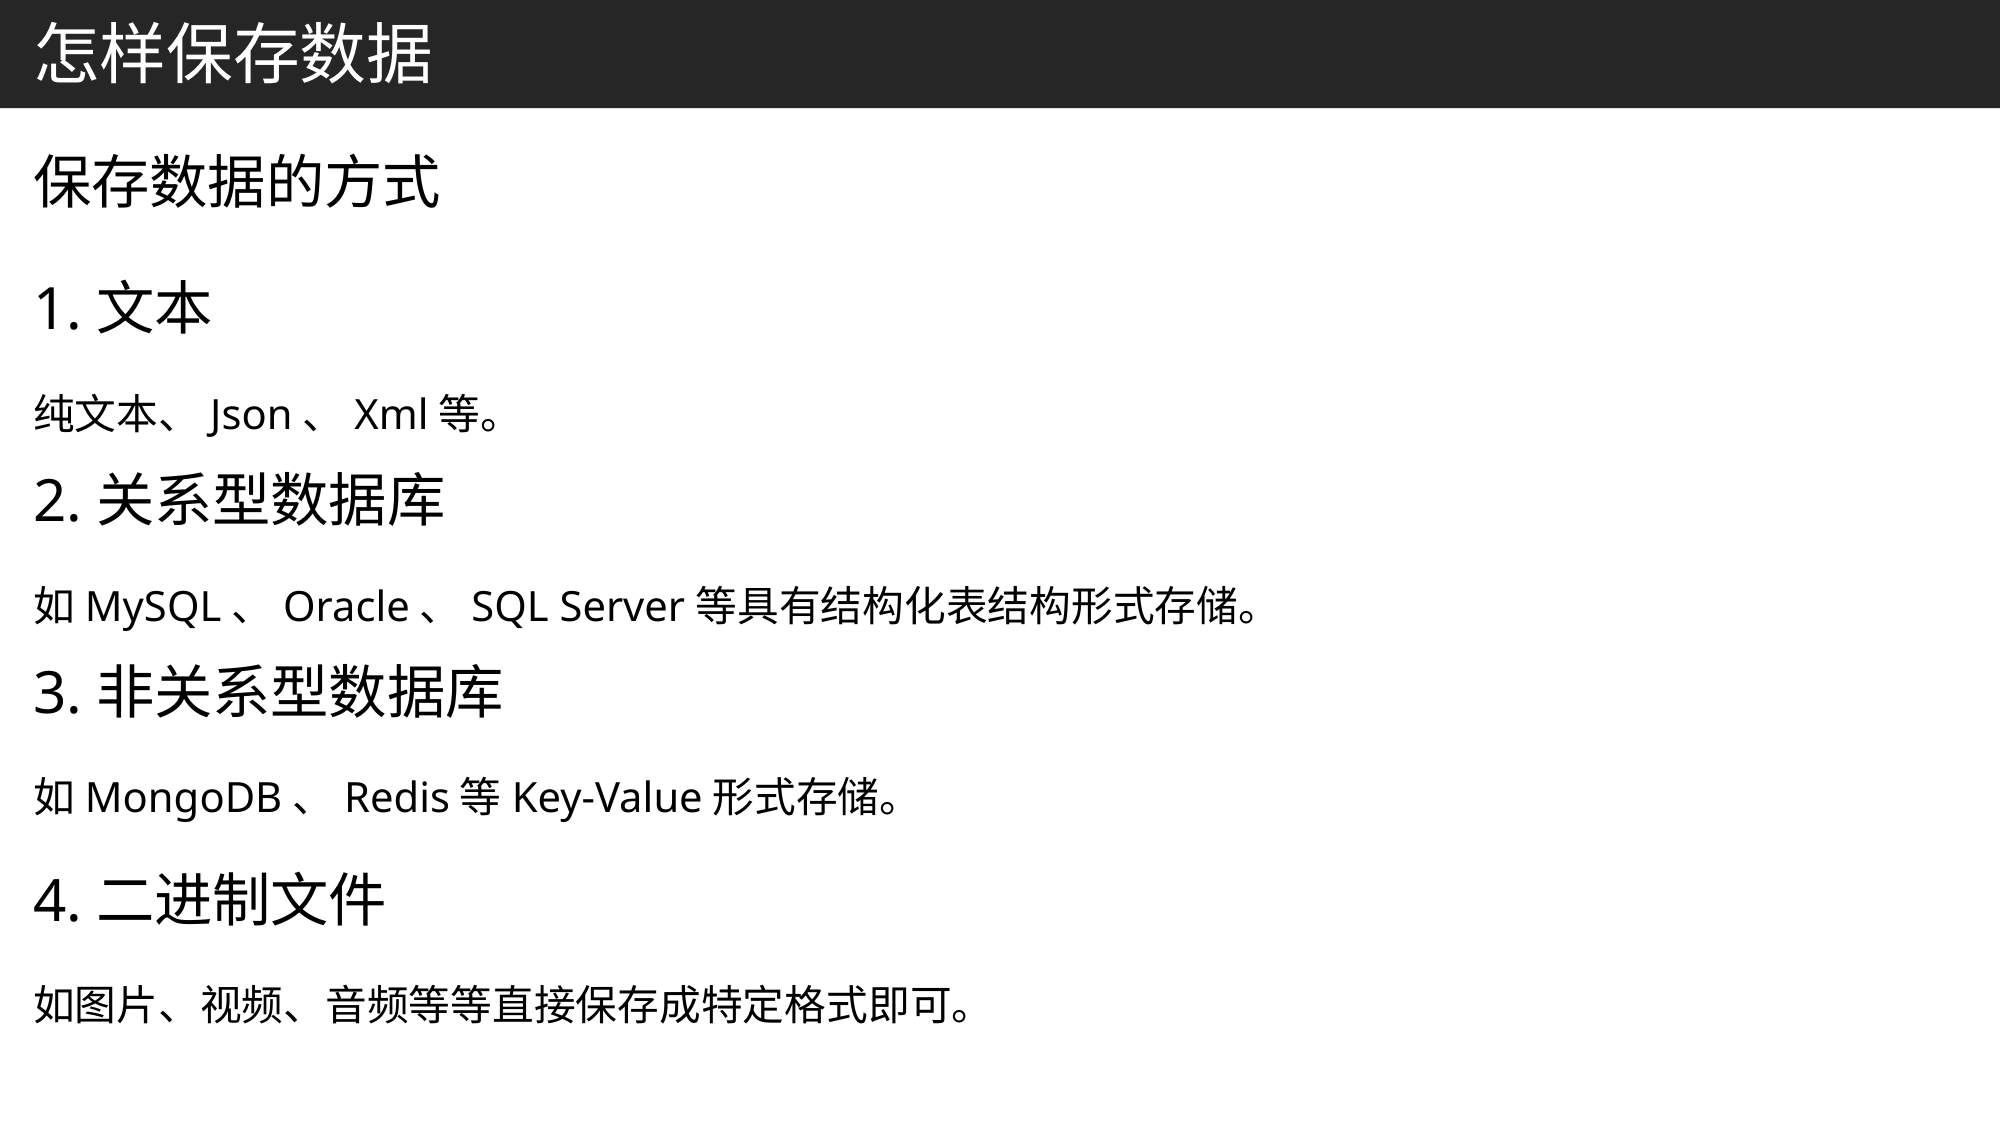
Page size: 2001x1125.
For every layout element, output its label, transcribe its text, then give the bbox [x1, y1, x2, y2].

text_box 保存数据的方式 1.文本 纯文本、Json、Xml等。 2.关系型数据库 如MySQL、Oracle、SQL Server等具有结构化表结构形式存储。 3.非关系型数据库 如MongoDB、Redis等Key-Value形式存储。 4.二进制文件 如图片、视频、音频等等直接保存成特定格式即可。 [18, 137, 1556, 1125]
text_box 怎样保存数据 [18, 4, 794, 99]
text_box [0, 0, 2000, 109]
